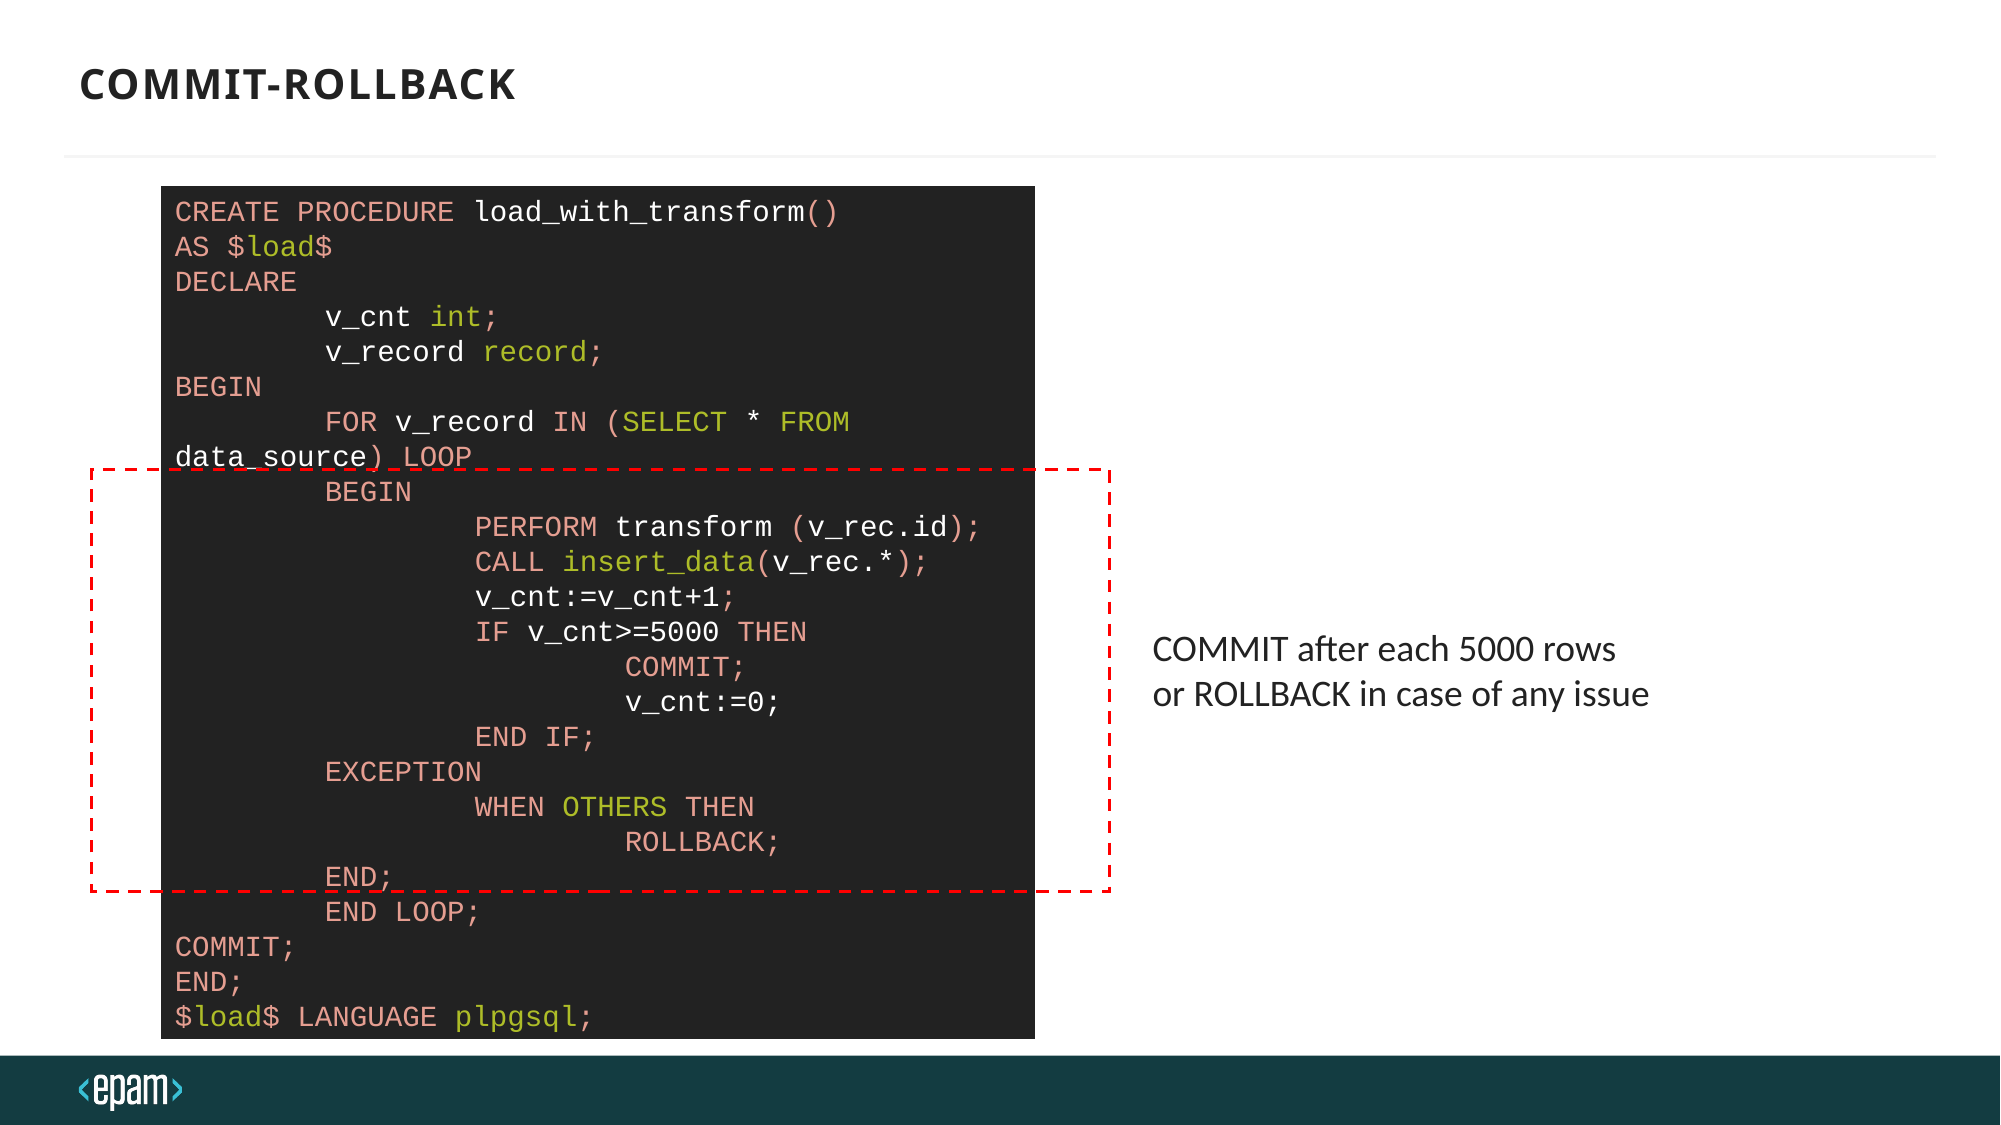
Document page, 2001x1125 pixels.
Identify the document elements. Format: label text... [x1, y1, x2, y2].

text_box [91, 468, 1111, 892]
text_box COMMIT after each 5000 rows or ROLLBACK in case of any issue [1137, 617, 1666, 722]
text_box CREATE PROCEDURE load_with_transform() AS $load$ DECLARE v_cnt int; v_record record; BEGIN FOR v_record IN (SELECT * FROM data_source) LOOP BEGIN PERFORM transform (v_rec.id); CALL insert_data(v_rec.*); v_cnt:=v_cnt+1; IF v_cnt>=5000 THEN COMMIT; v_cnt:=0; END IF; EXCEPTION WHEN OTHERS THEN ROLLBACK; END; END LOOP; COMMIT; END; $load$ LANGUAGE plpgsql; [160, 185, 1036, 469]
text_box CREATE PROCEDURE load_with_transform() AS $load$ DECLARE v_cnt int; v_record record; BEGIN FOR v_record IN (SELECT * FROM data_source) LOOP BEGIN PERFORM transform (v_rec.id); CALL insert_data(v_rec.*); v_cnt:=v_cnt+1; IF v_cnt>=5000 THEN COMMIT; v_cnt:=0; END IF; EXCEPTION WHEN OTHERS THEN ROLLBACK; END; END LOOP; COMMIT; END; $load$ LANGUAGE plpgsql; [160, 892, 1036, 1040]
title COMMIT-ROLLBACK [78, 50, 1922, 116]
